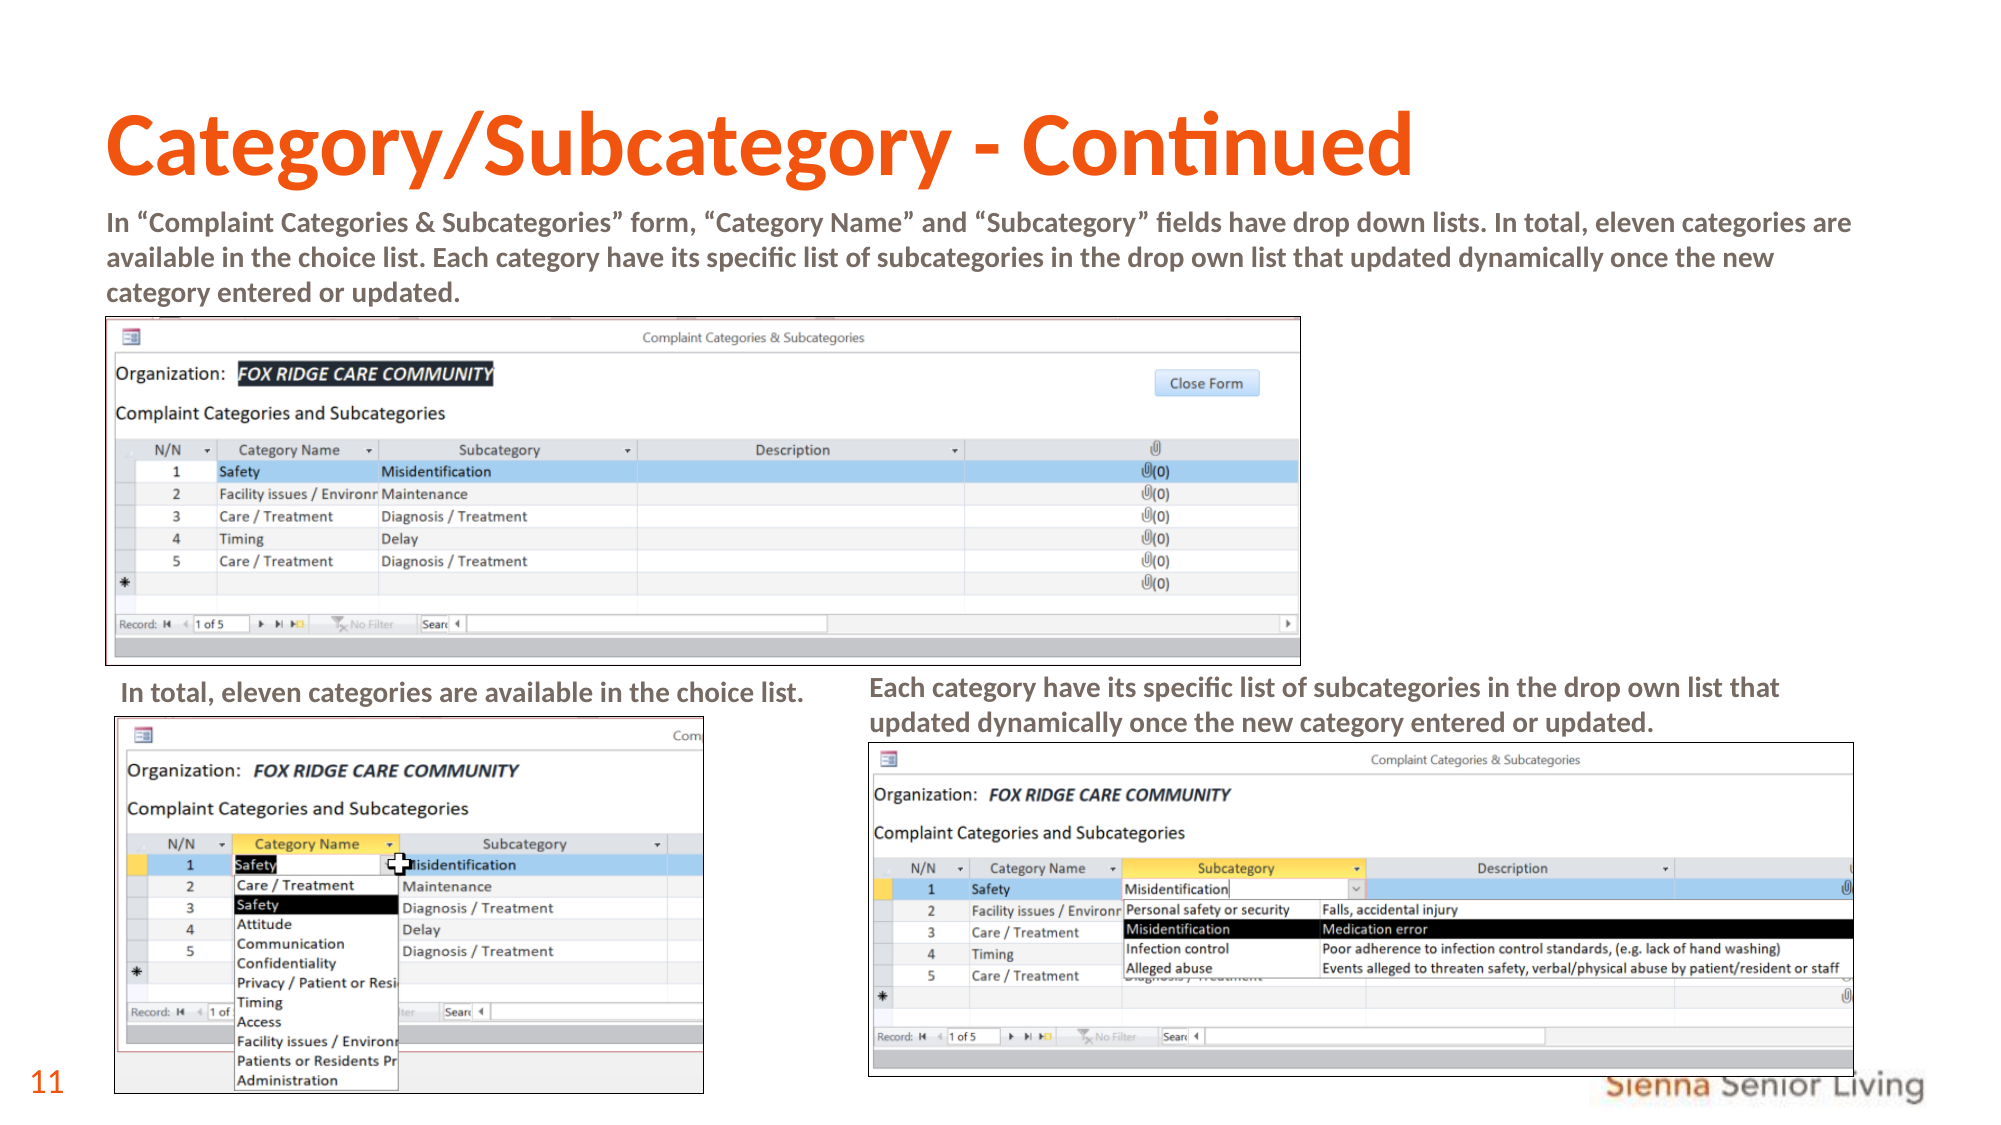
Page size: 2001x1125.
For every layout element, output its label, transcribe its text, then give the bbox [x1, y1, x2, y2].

picture [867, 742, 1942, 1111]
text_box In total, eleven categories are available in the choice list. [105, 673, 829, 716]
text_box 11 [14, 1055, 309, 1115]
text_box In “Complaint Categories & Subcategories” form, “Category Name” and “Subcategory” fields have drop down lists. In total, eleven categories are available in the choice list. Each category have its specific list of subcategories in the drop own list that updated dynamically once the new category entered or updated. [91, 196, 1887, 316]
text_box Each category have its specific list of subcategories in the drop own list that updated dynamically once the new category entered or updated. [854, 661, 1868, 746]
picture [114, 716, 704, 1094]
picture [105, 315, 1302, 666]
title Category/Subcategory - Continued [91, 45, 1925, 233]
